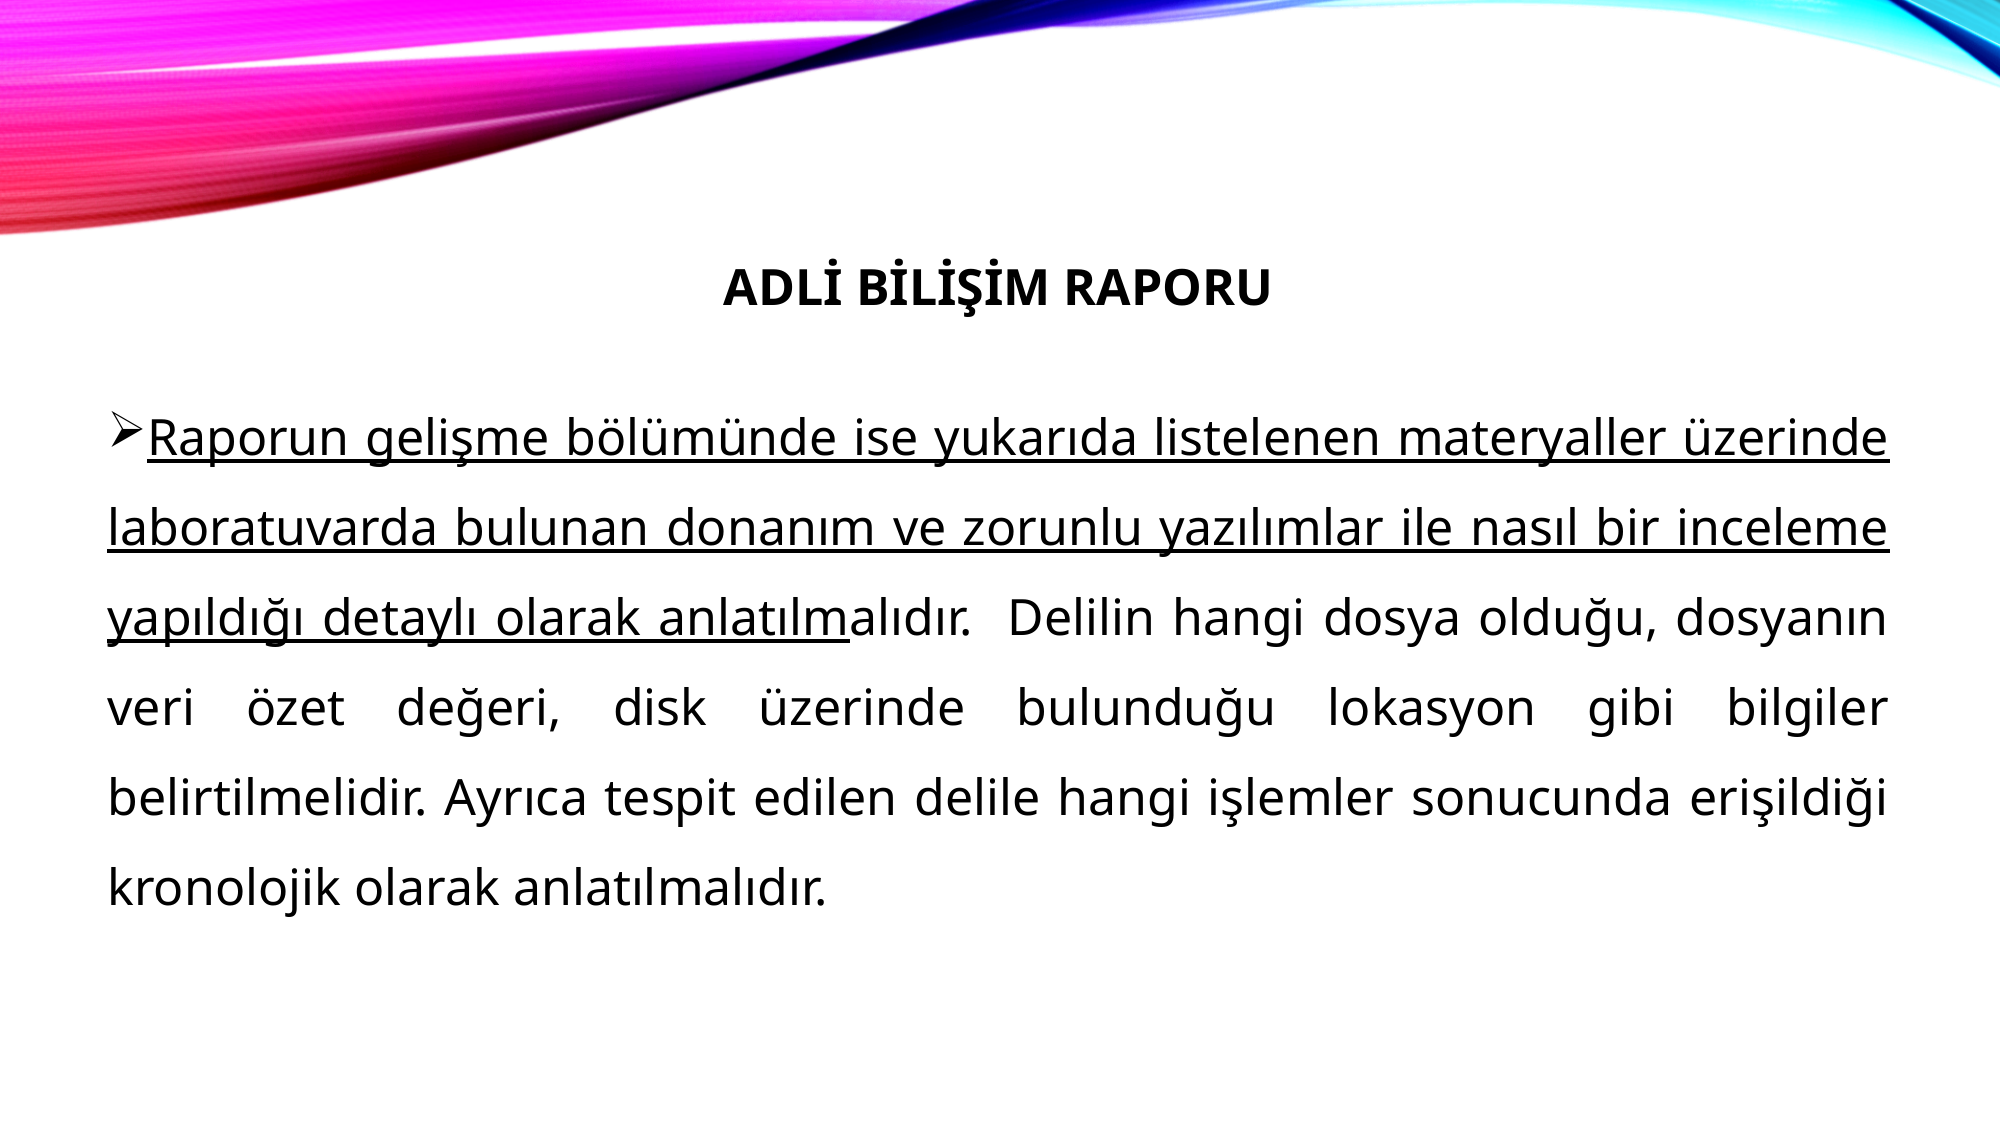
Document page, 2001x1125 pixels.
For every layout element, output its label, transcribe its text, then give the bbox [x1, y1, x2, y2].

picture [1890, 0, 2000, 75]
picture [1910, 0, 2000, 45]
text_box ADLİ BİLİŞİM RAPORU Raporun gelişme bölümünde ise yukarıda listelenen materyaller üzerinde laboratuvarda bulunan donanım ve zorunlu yazılımlar ile nasıl bir inceleme yapıldığı detaylı olarak anlatılmalıdır. Delilin hangi dosya olduğu, dosyanın veri özet değeri, disk üzerinde bulunduğu lokasyon gibi bilgiler belirtilmelidir. Ayrıca tespit edilen delile hangi işlemler sonucunda erişildiği kronolojik olarak anlatılmalıdır. [92, 188, 1905, 923]
picture [0, 0, 2000, 237]
